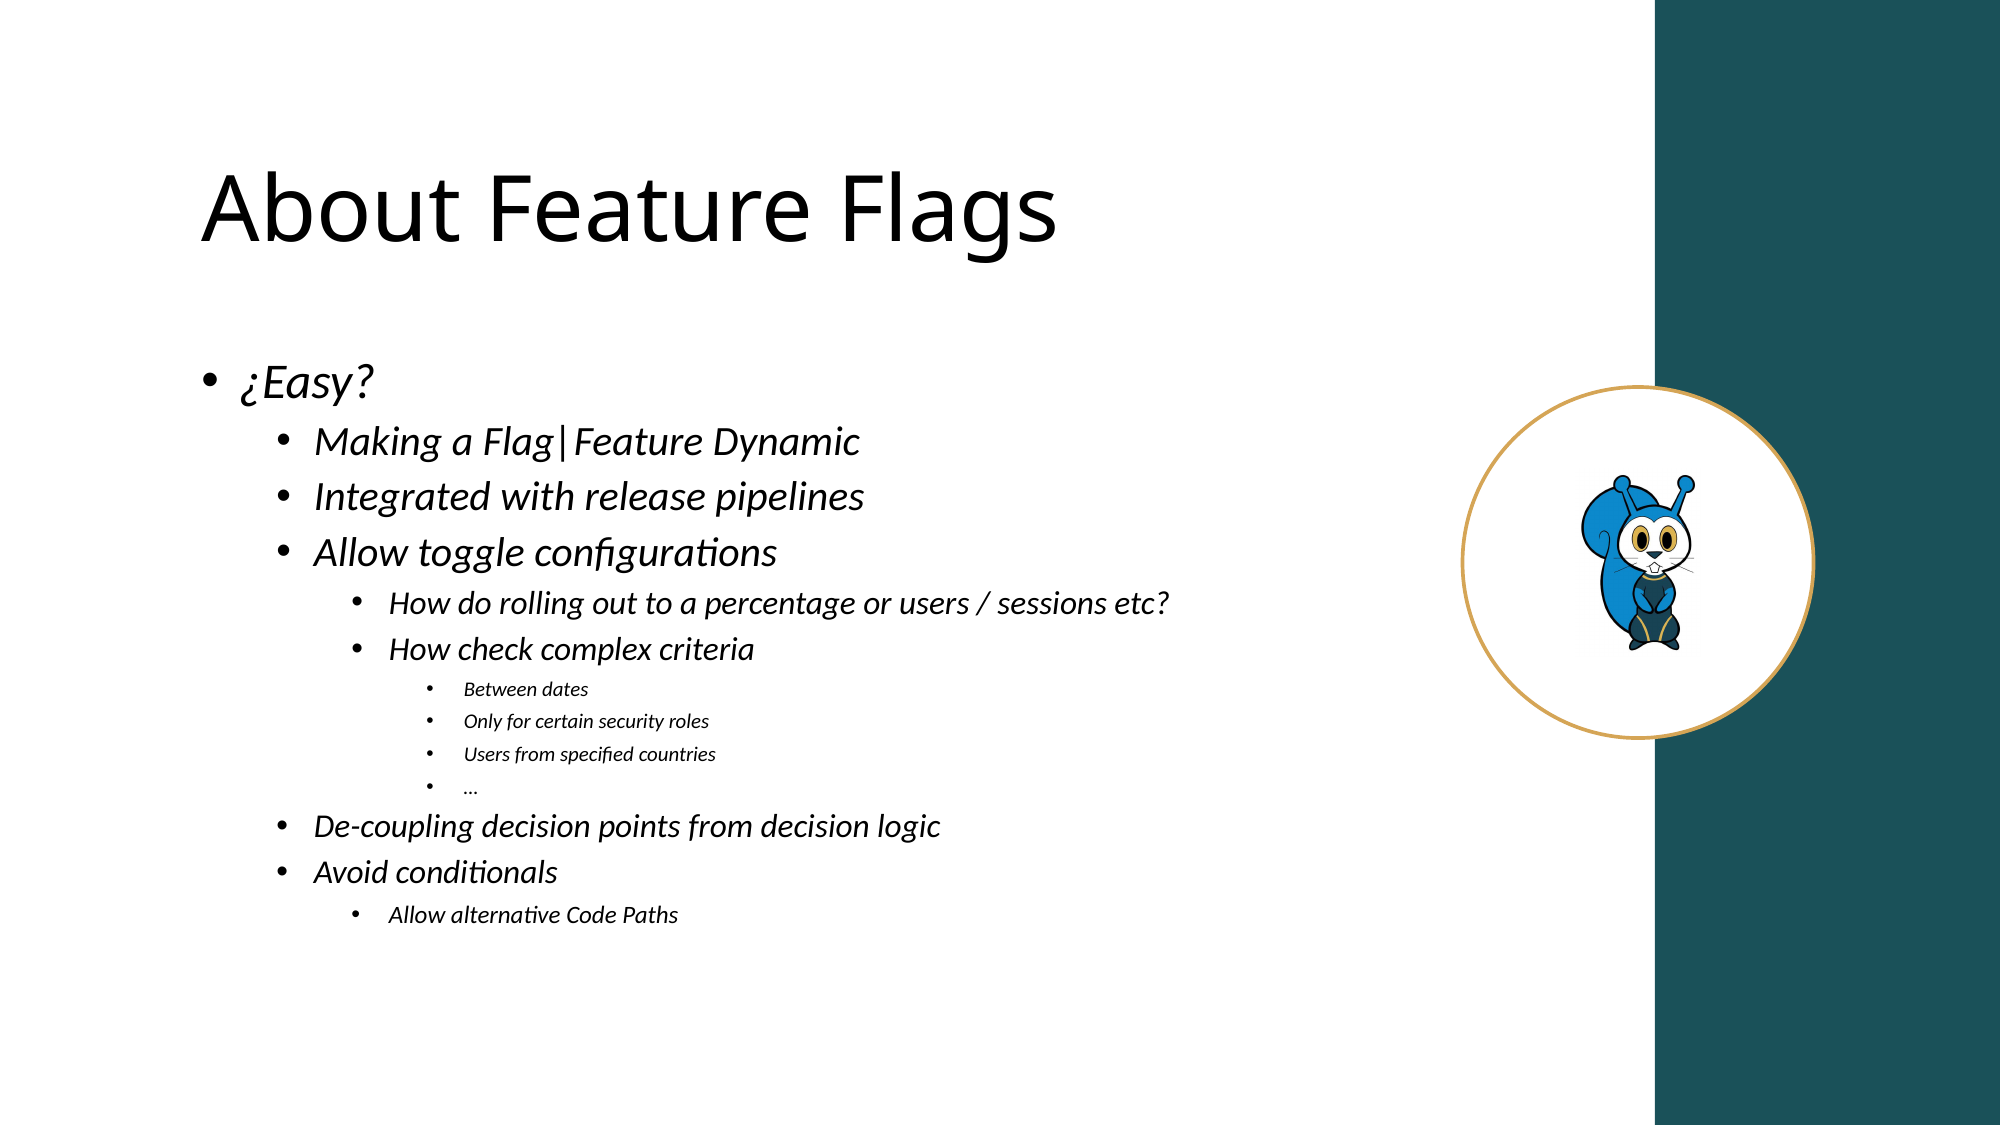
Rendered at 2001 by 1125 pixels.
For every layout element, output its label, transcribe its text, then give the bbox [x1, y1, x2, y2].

list ¿Easy? Making a Flag|Feature Dynamic Integrated with release pipelines Allow toggle configurations How do rolling out to a percentage or users / sessions etc? How check complex criteria Between dates Only for certain security roles Users from specified countries … De-coupling decision points from decision logic Avoid conditionals Allow alternative Code Paths [186, 347, 1361, 1060]
text_box [1461, 385, 1815, 740]
text_box [1654, 0, 2000, 1125]
picture [1575, 468, 1701, 657]
title About Feature Flags [186, 102, 1413, 321]
